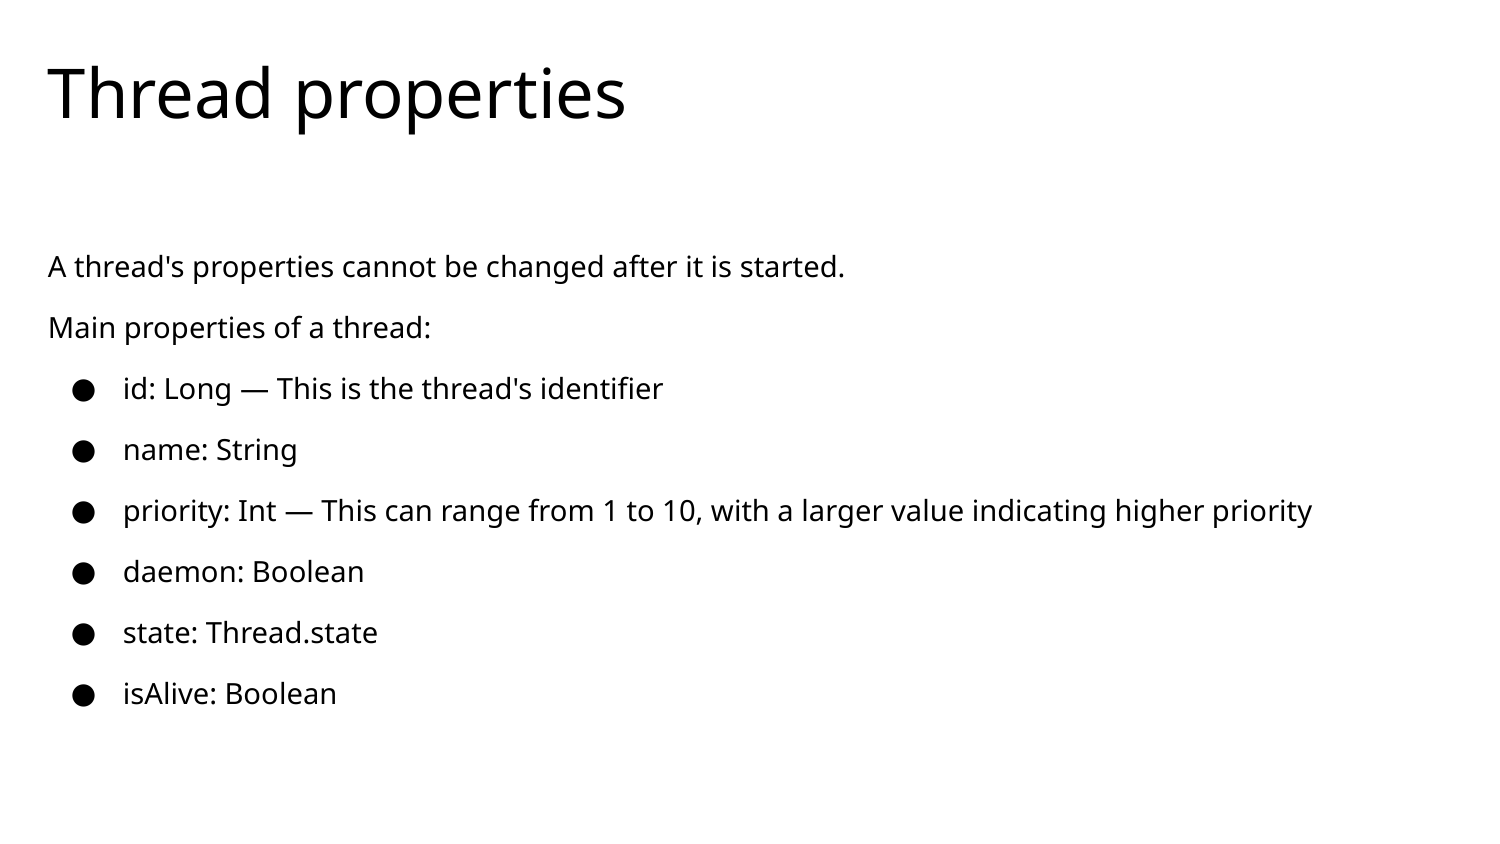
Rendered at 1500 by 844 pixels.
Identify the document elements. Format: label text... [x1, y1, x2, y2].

title Thread properties [48, 48, 1443, 123]
list A thread's properties cannot be changed after it is started. Main properties of a thread: id: Long — This is the thread's identifier name: String priority: Int — This can range from 1 to 10, with a larger value indicating higher priority daemon: Boolean state: Thread.state isAlive: Boolean [48, 218, 1414, 687]
